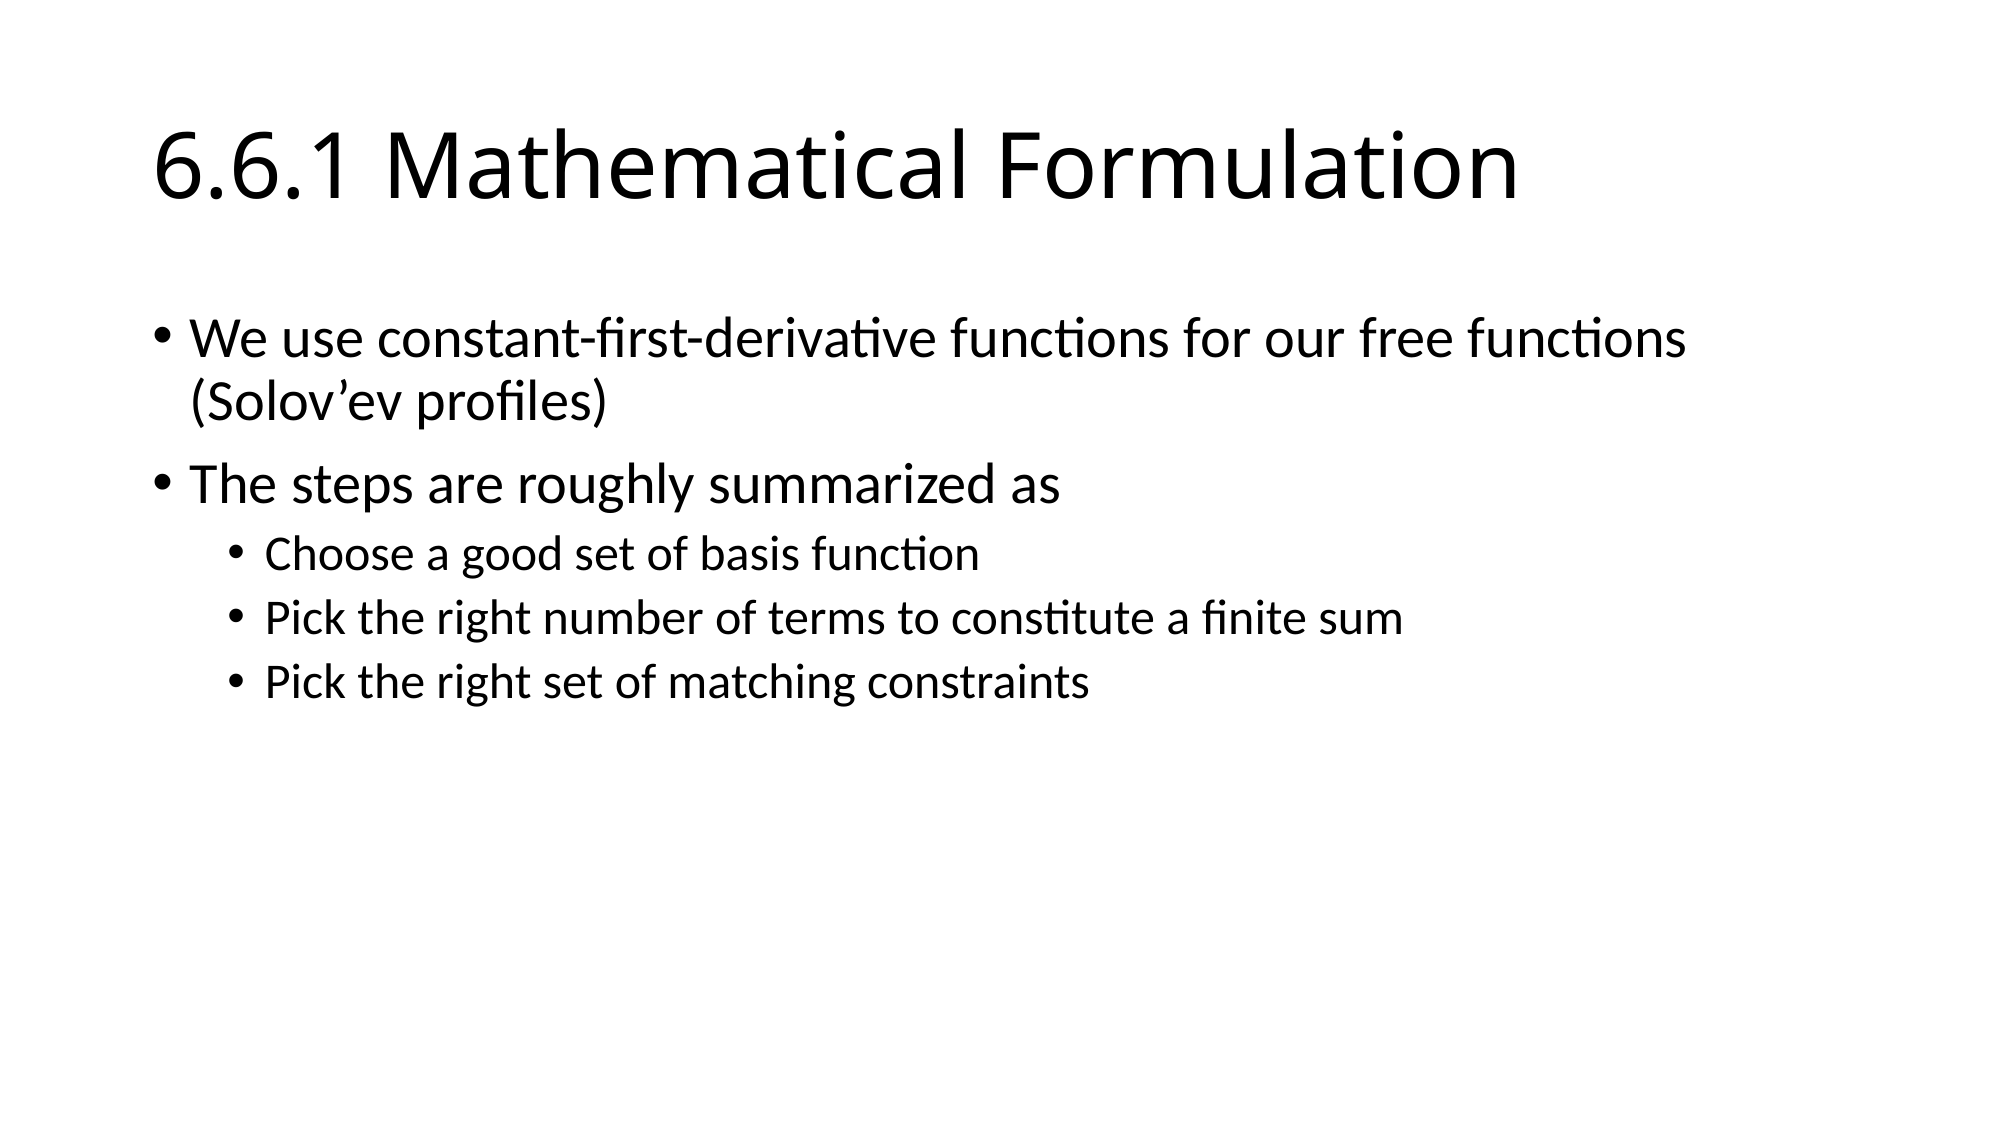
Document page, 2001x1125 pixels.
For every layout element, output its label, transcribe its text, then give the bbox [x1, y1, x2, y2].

list We use constant-first-derivative functions for our free functions (Solov’ev profiles) The steps are roughly summarized as Choose a good set of basis function Pick the right number of terms to constitute a finite sum Pick the right set of matching constraints [137, 299, 1863, 1014]
title 6.6.1 Mathematical Formulation [137, 59, 1863, 278]
